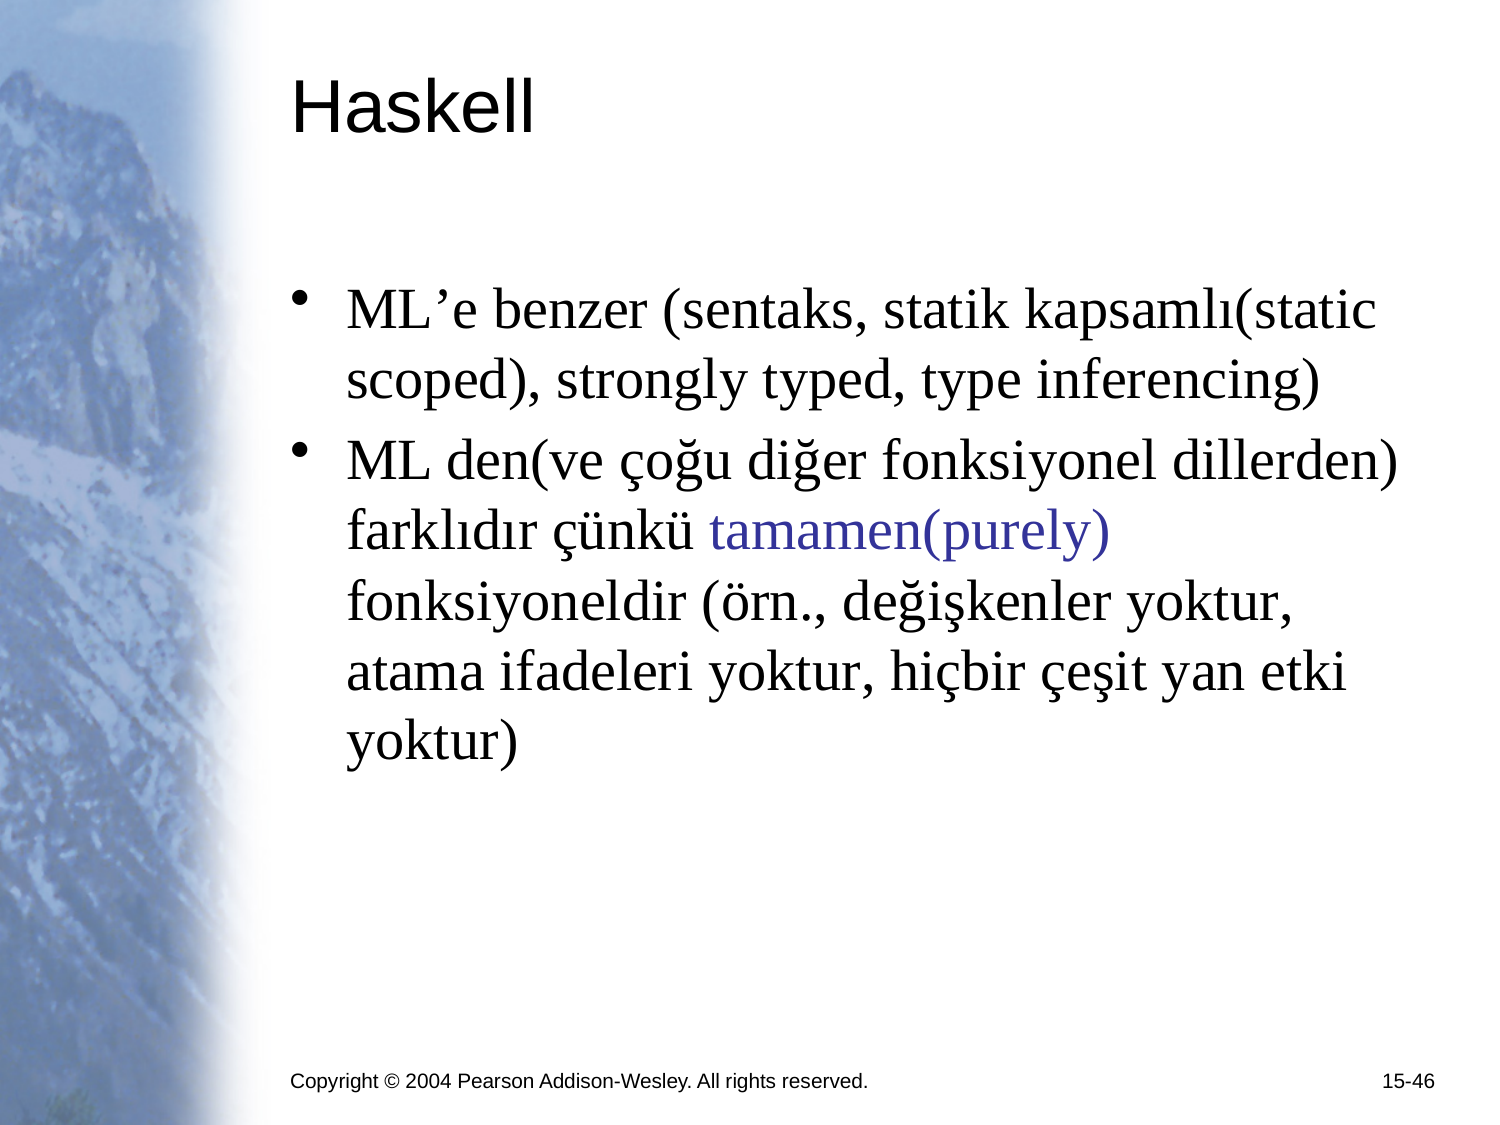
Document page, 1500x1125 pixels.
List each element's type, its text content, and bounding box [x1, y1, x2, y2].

picture [0, 0, 1500, 1125]
list ML’e benzer (sentaks, statik kapsamlı(static scoped), strongly typed, type inferencing) ML den(ve çoğu diğer fonksiyonel dillerden) farklıdır çünkü tamamen(purely) fonksiyoneldir (örn., değişkenler yoktur, atama ifadeleri yoktur, hiçbir çeşit yan etki yoktur) [275, 262, 1450, 1013]
footer Copyright © 2004 Pearson Addison-Wesley. All rights reserved. [275, 1025, 963, 1100]
slide_number 15-46 [1137, 1025, 1450, 1100]
title Haskell [275, 50, 1450, 238]
